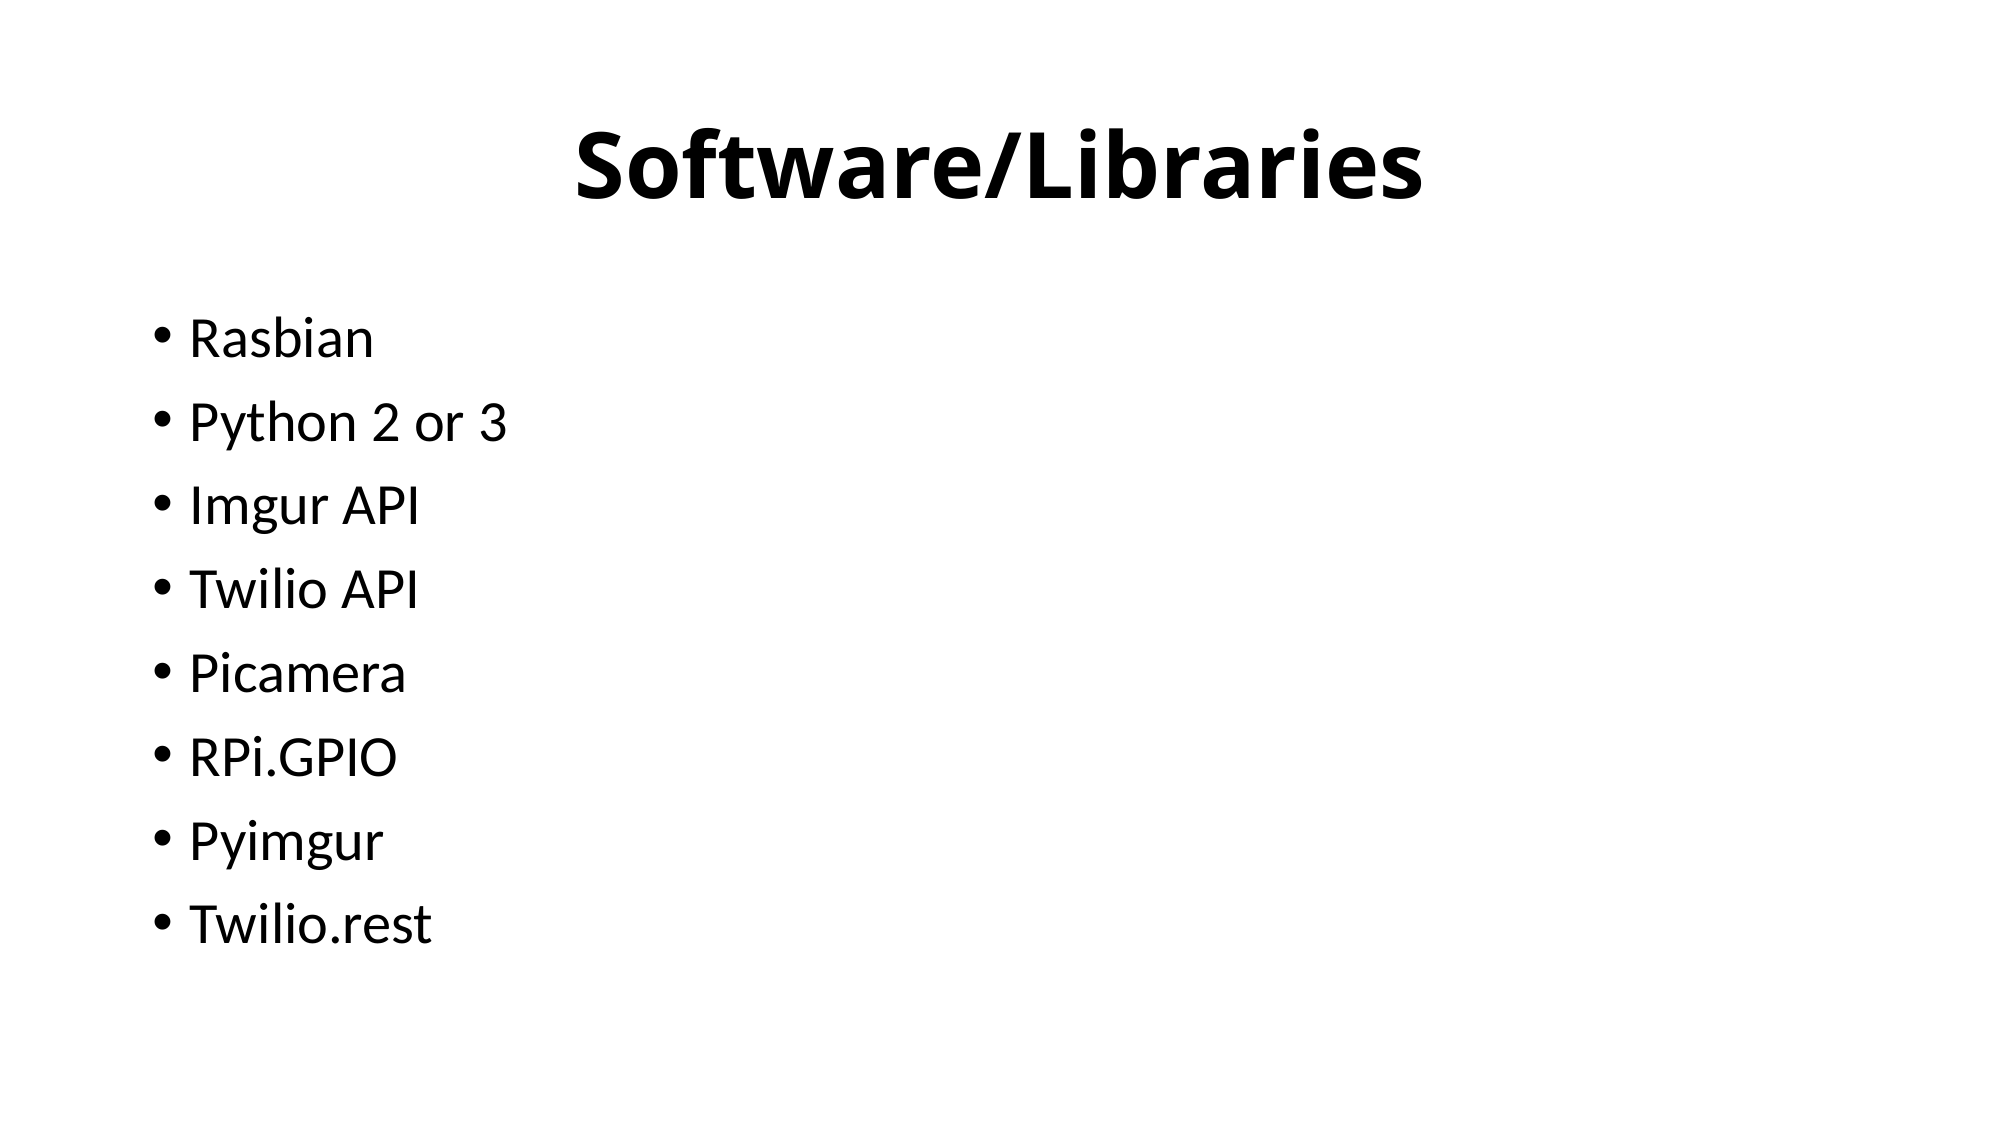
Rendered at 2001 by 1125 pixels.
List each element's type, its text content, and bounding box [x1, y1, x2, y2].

list Rasbian Python 2 or 3 Imgur API Twilio API Picamera RPi.GPIO Pyimgur Twilio.rest [137, 299, 1863, 1014]
title Software/Libraries [137, 59, 1863, 278]
